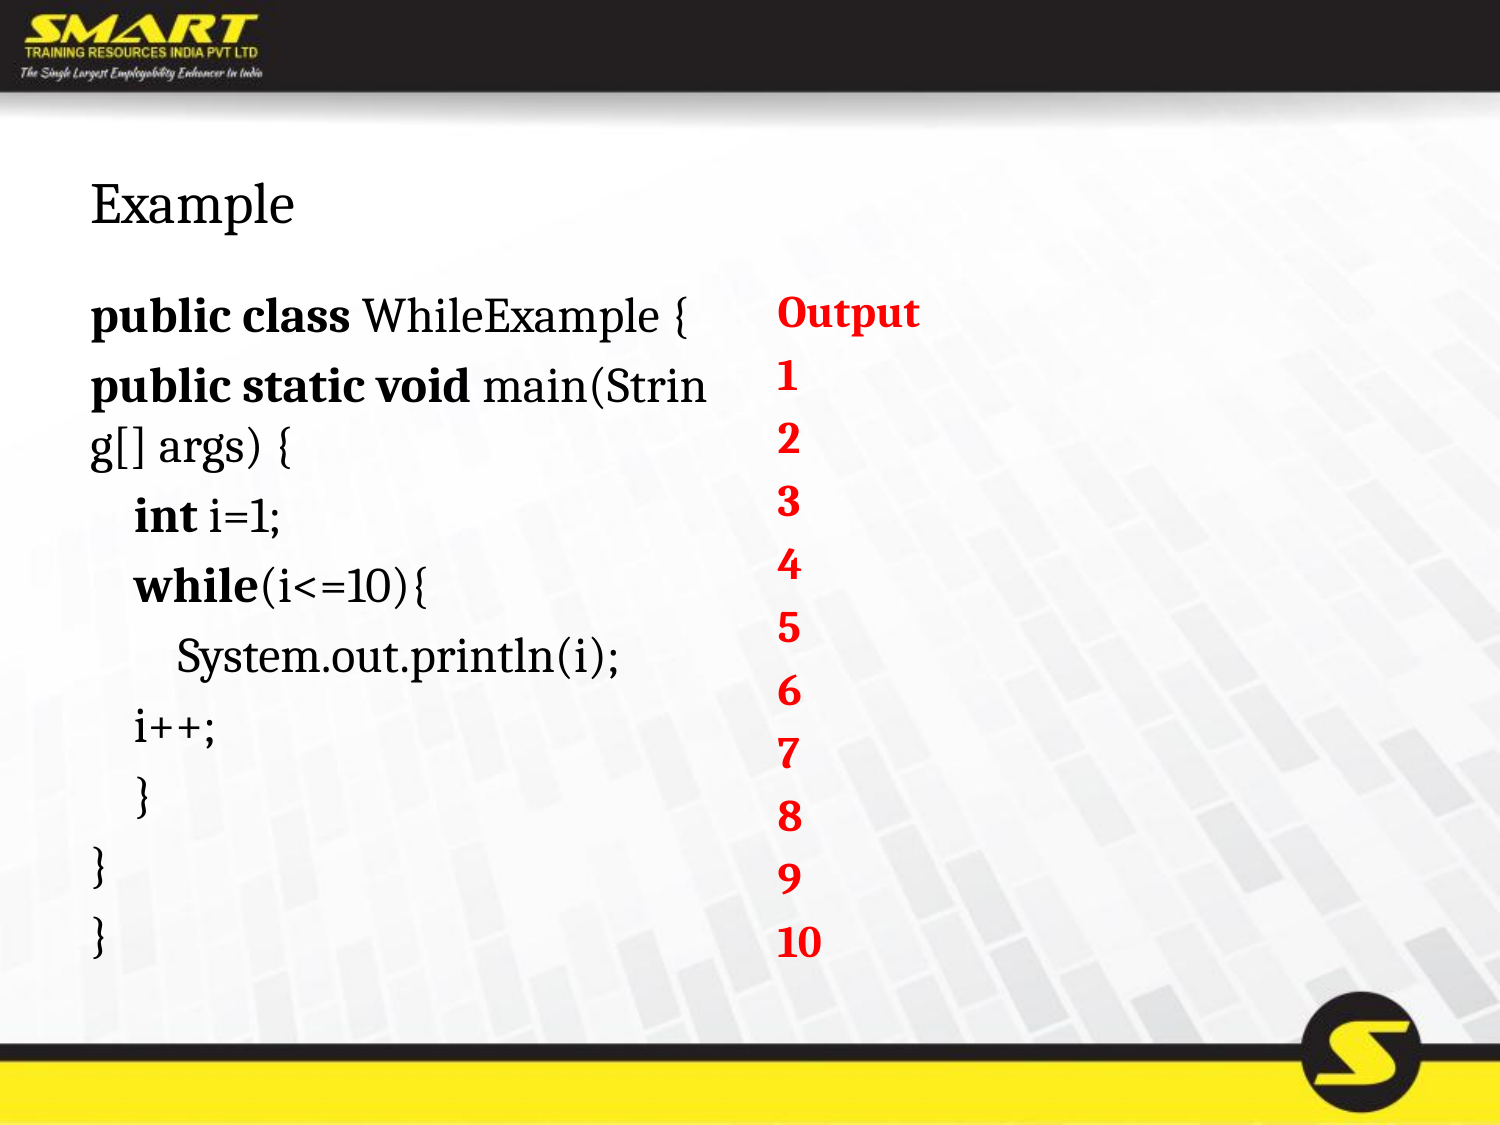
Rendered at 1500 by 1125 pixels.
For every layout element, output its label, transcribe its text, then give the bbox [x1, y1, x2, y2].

list Output 1 2 3 4 5 6 7 8 9 10 [762, 275, 1425, 980]
list public class WhileExample { public static void main(String[] args) { int i=1; while(i<=10){ System.out.println(i); i++; } } } [75, 275, 738, 980]
title Example [75, 125, 1425, 275]
picture [0, 0, 1500, 1125]
